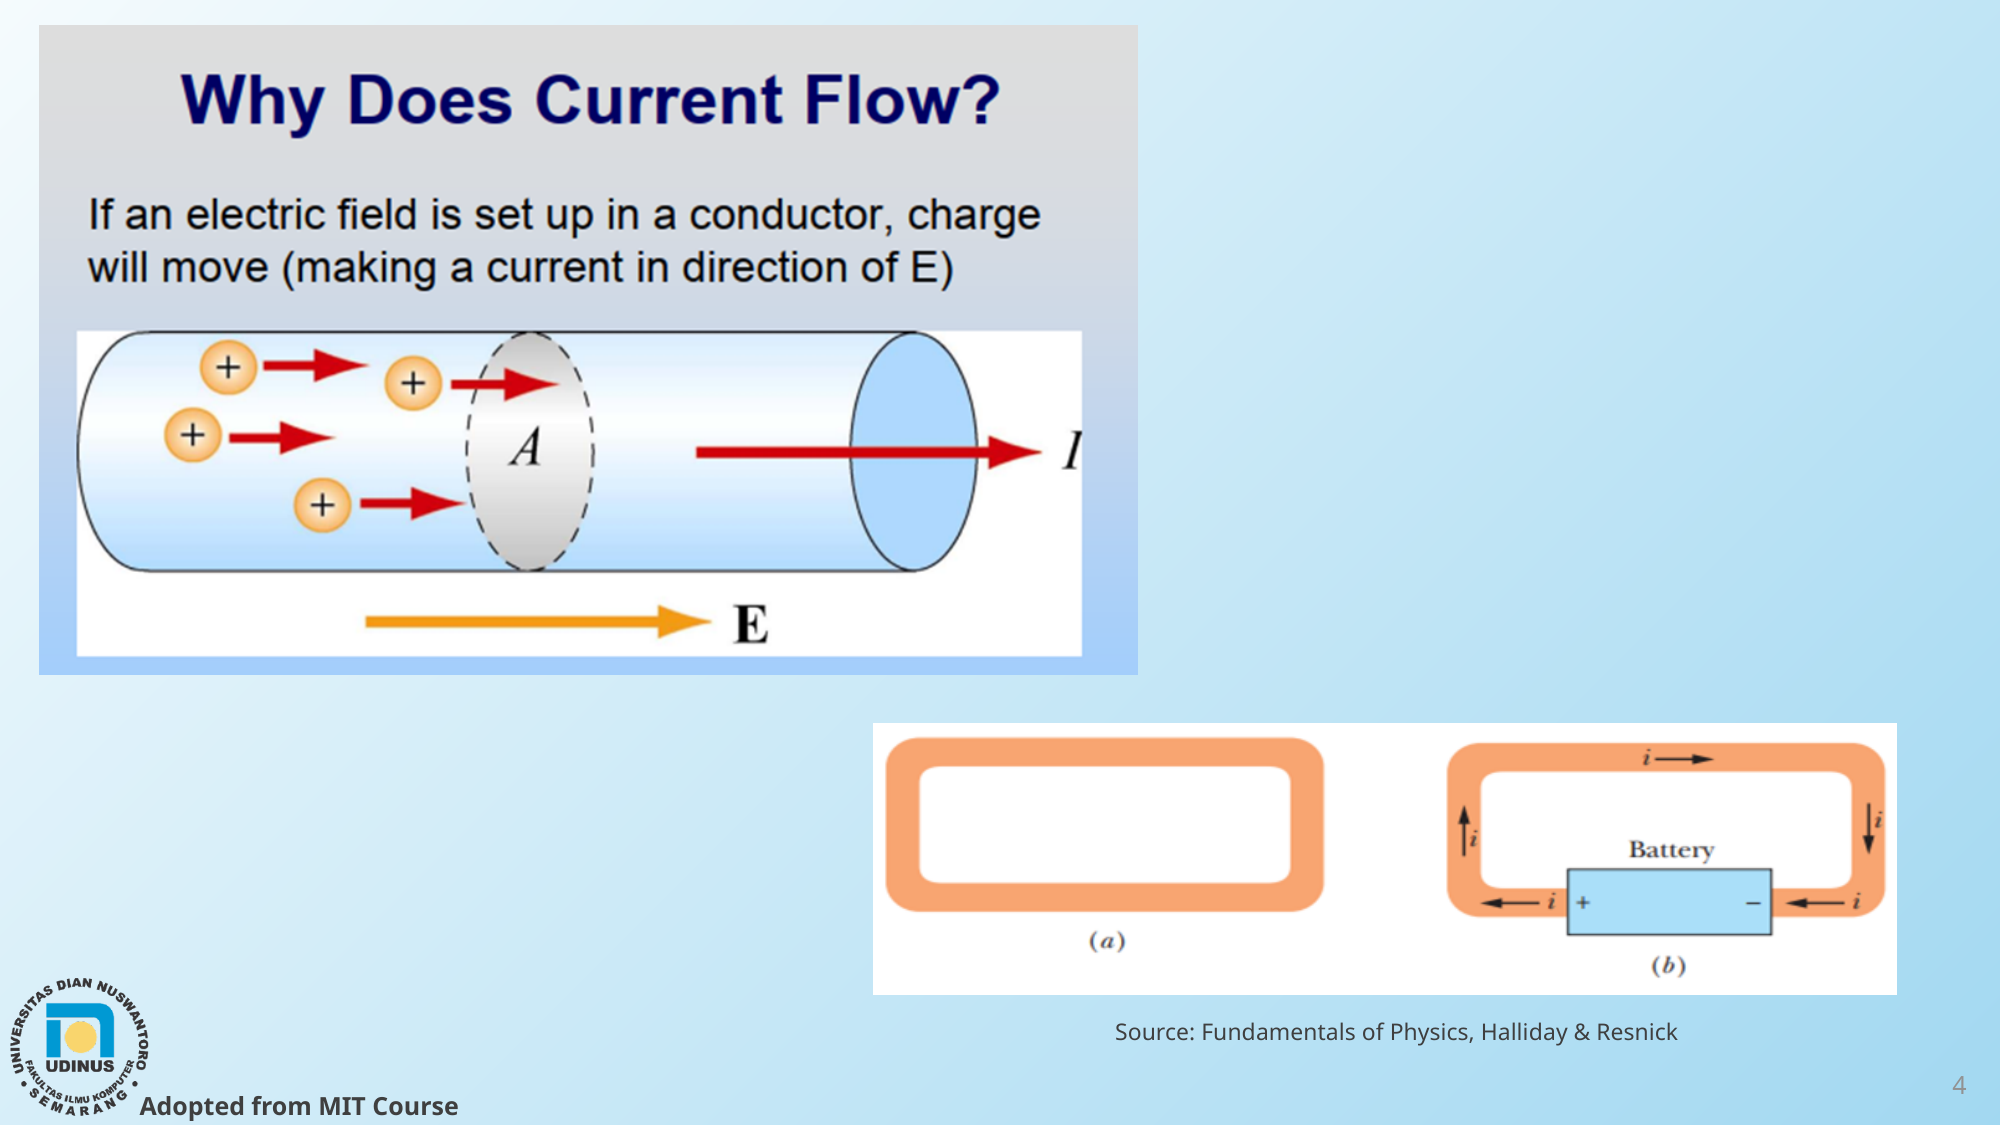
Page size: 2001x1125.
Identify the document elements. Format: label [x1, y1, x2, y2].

text_box [0, 961, 525, 1125]
picture [0, 0, 2000, 1125]
